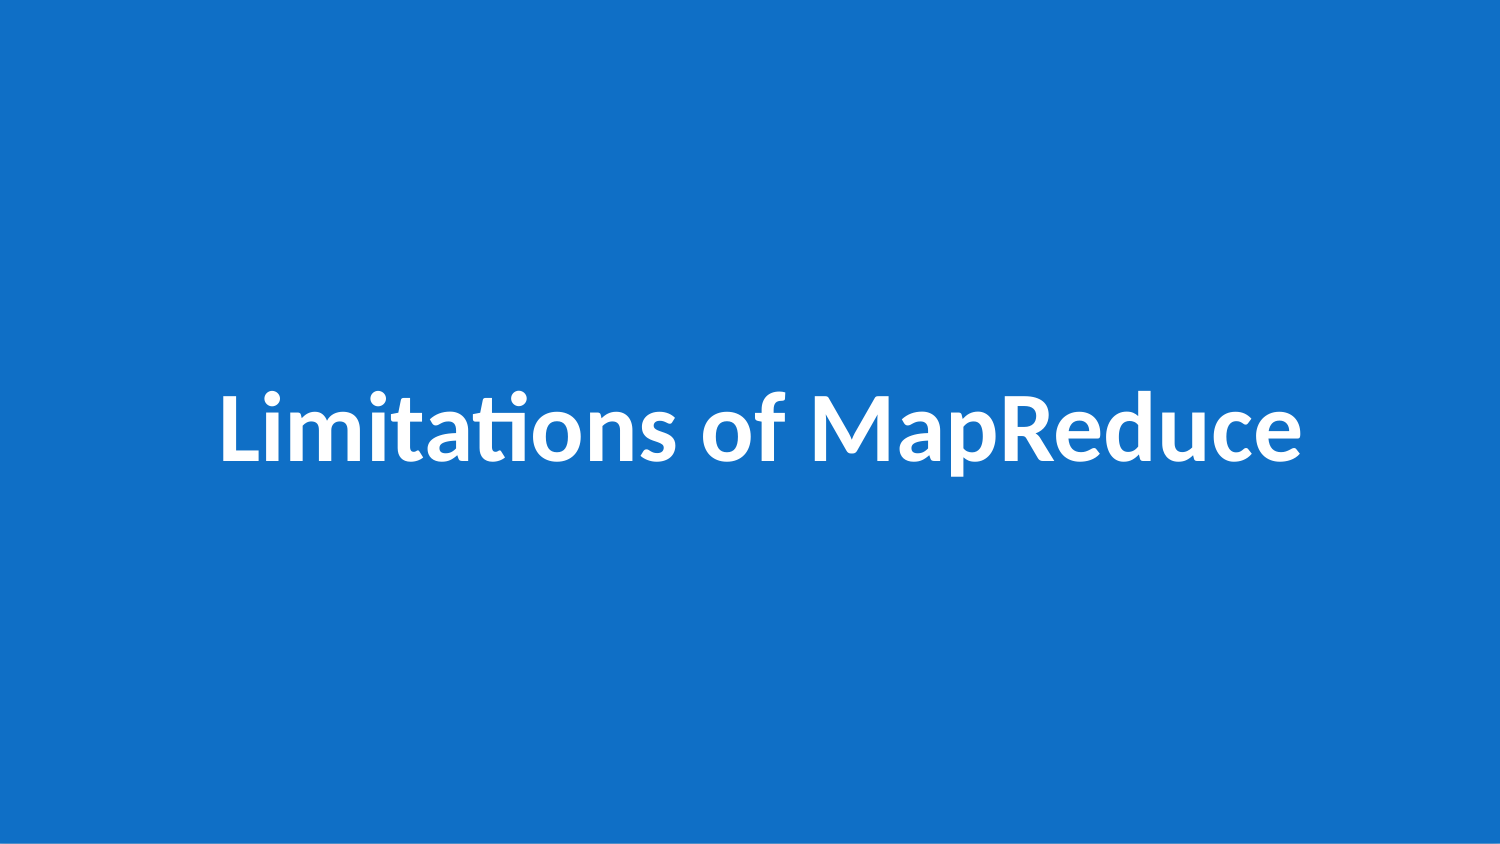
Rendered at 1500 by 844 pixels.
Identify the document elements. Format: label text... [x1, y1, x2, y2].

text_box Limitations of MapReduce [0, 0, 1500, 844]
